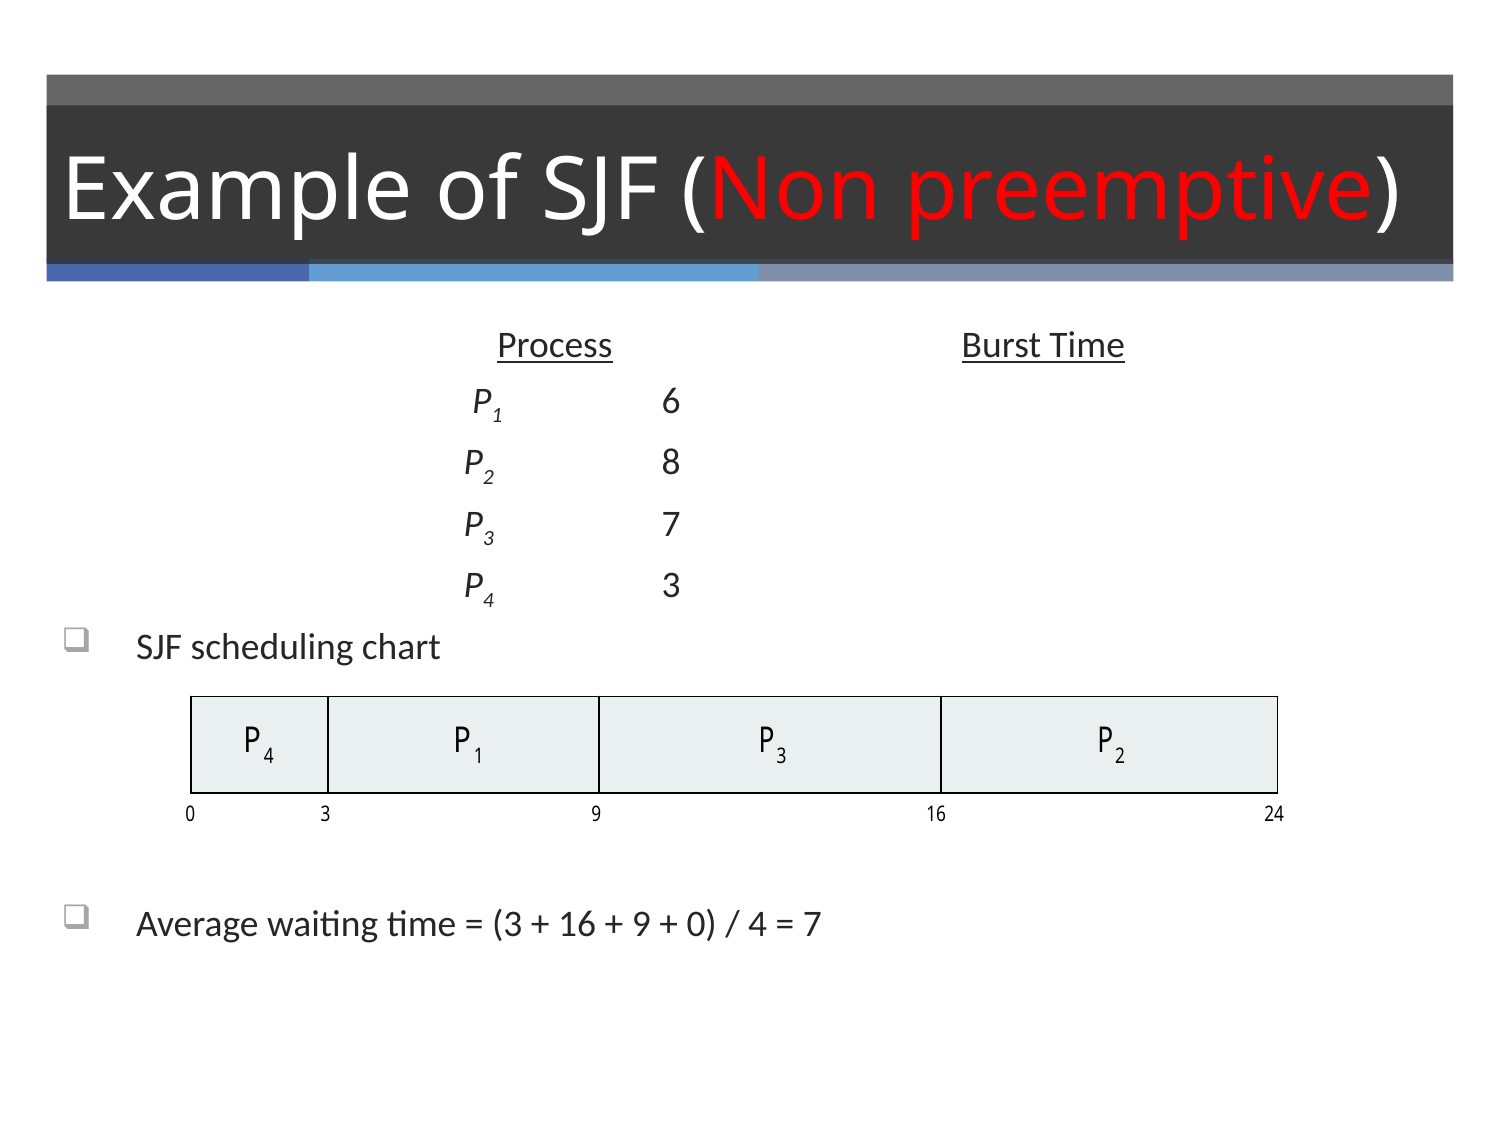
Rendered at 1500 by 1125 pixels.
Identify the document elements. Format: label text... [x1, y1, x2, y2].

list ProcessArriva l Time Burst Time P1 0.0 6 P2 2.0 8 P3 4.0 7 P4 5.0 3 SJF scheduling chart Average waiting time = (3 + 16 + 9 + 0) / 4 = 7 [46, 312, 1454, 968]
title Example of SJF (Non preemptive) [46, 105, 1454, 264]
picture [181, 684, 1298, 833]
